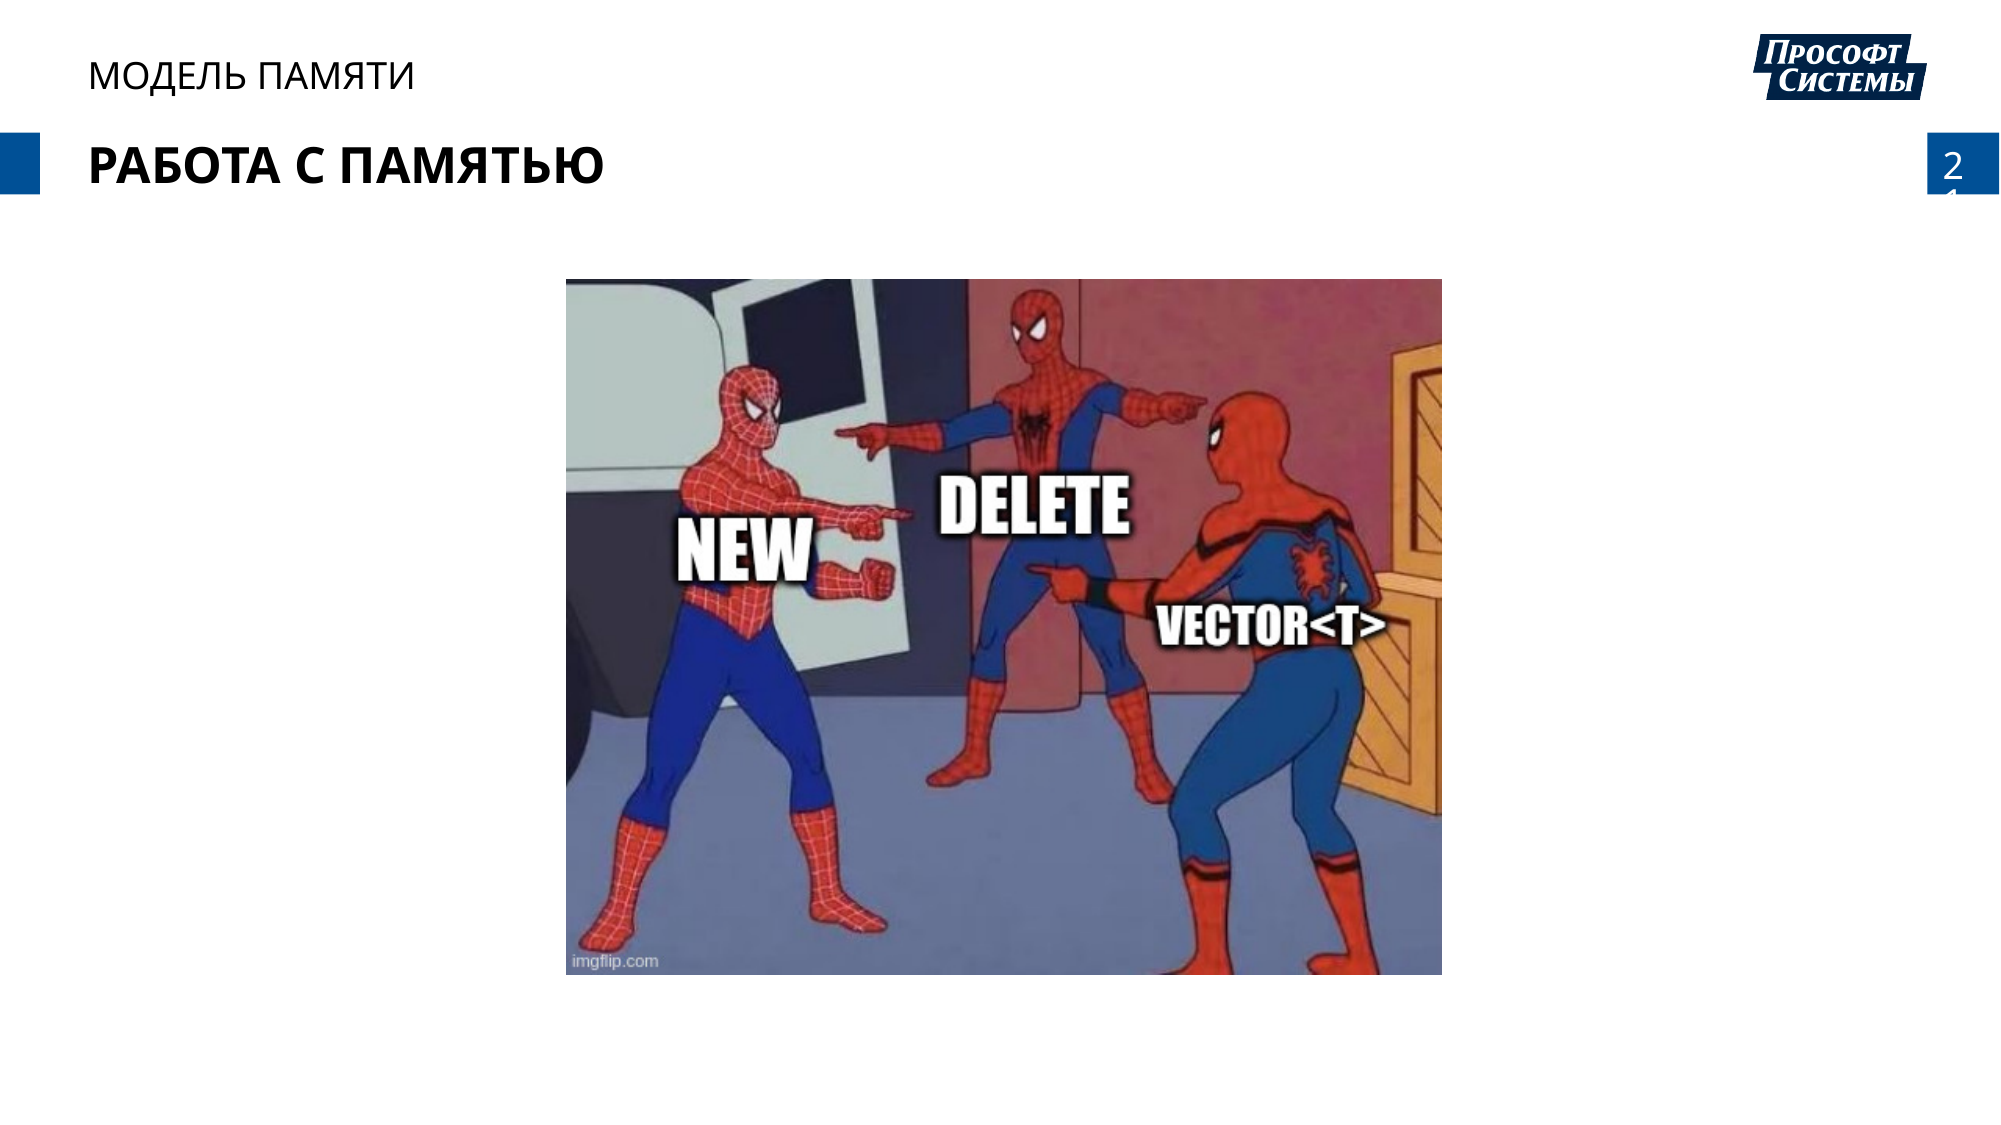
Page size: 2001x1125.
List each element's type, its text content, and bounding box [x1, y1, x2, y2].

picture [1753, 34, 1927, 100]
picture [566, 279, 1442, 975]
list МОДЕЛЬ ПАМЯТИ [72, 49, 1709, 101]
list Работа с памятью [72, 132, 1709, 195]
